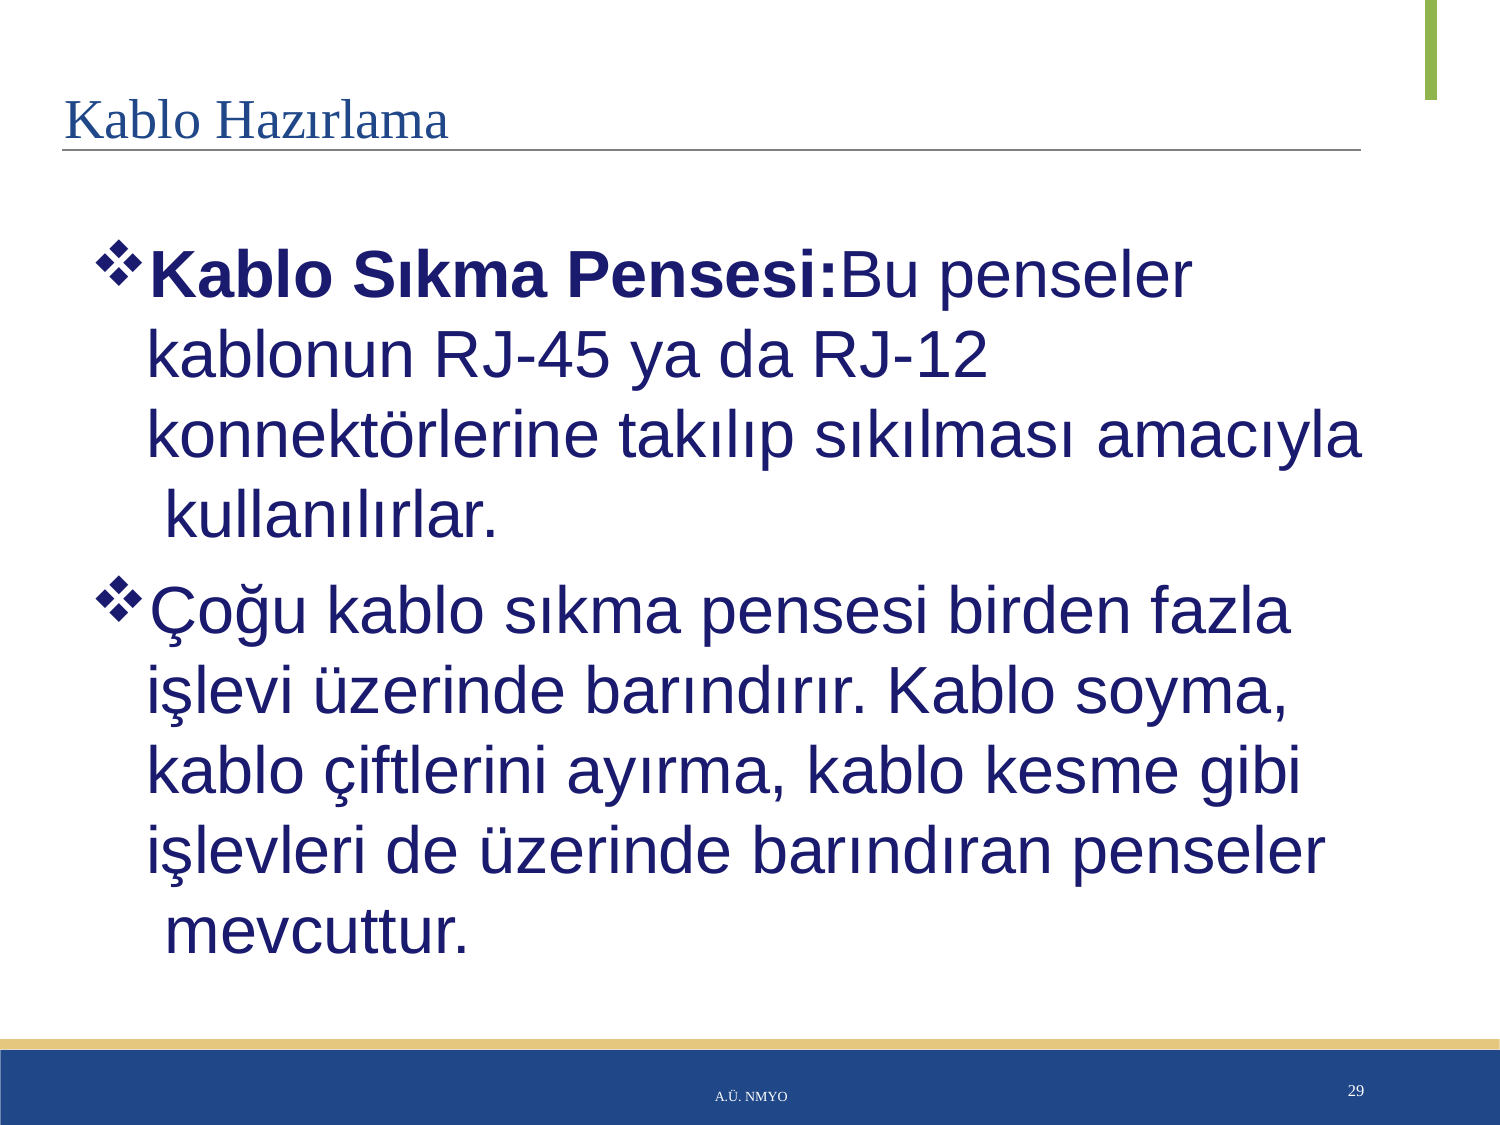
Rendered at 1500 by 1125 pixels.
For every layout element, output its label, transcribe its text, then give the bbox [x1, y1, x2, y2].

footer A.Ü. NMYO [453, 1059, 1047, 1120]
text_box Kablo Sıkma Pensesi:Bu penseler kablonun RJ-45 ya da RJ-12 konnektörlerine takılıp sıkılması amacıyla kullanılırlar. Çoğu kablo sıkma pensesi birden fazla işlevi üzerinde barındırır. Kablo soyma, kablo çiftlerini ayırma, kablo kesme gibi işlevleri de üzerinde barındıran penseler mevcuttur. [87, 228, 1367, 967]
title Kablo Hazırlama [62, 0, 1438, 150]
slide_number 29 [1218, 1059, 1380, 1120]
